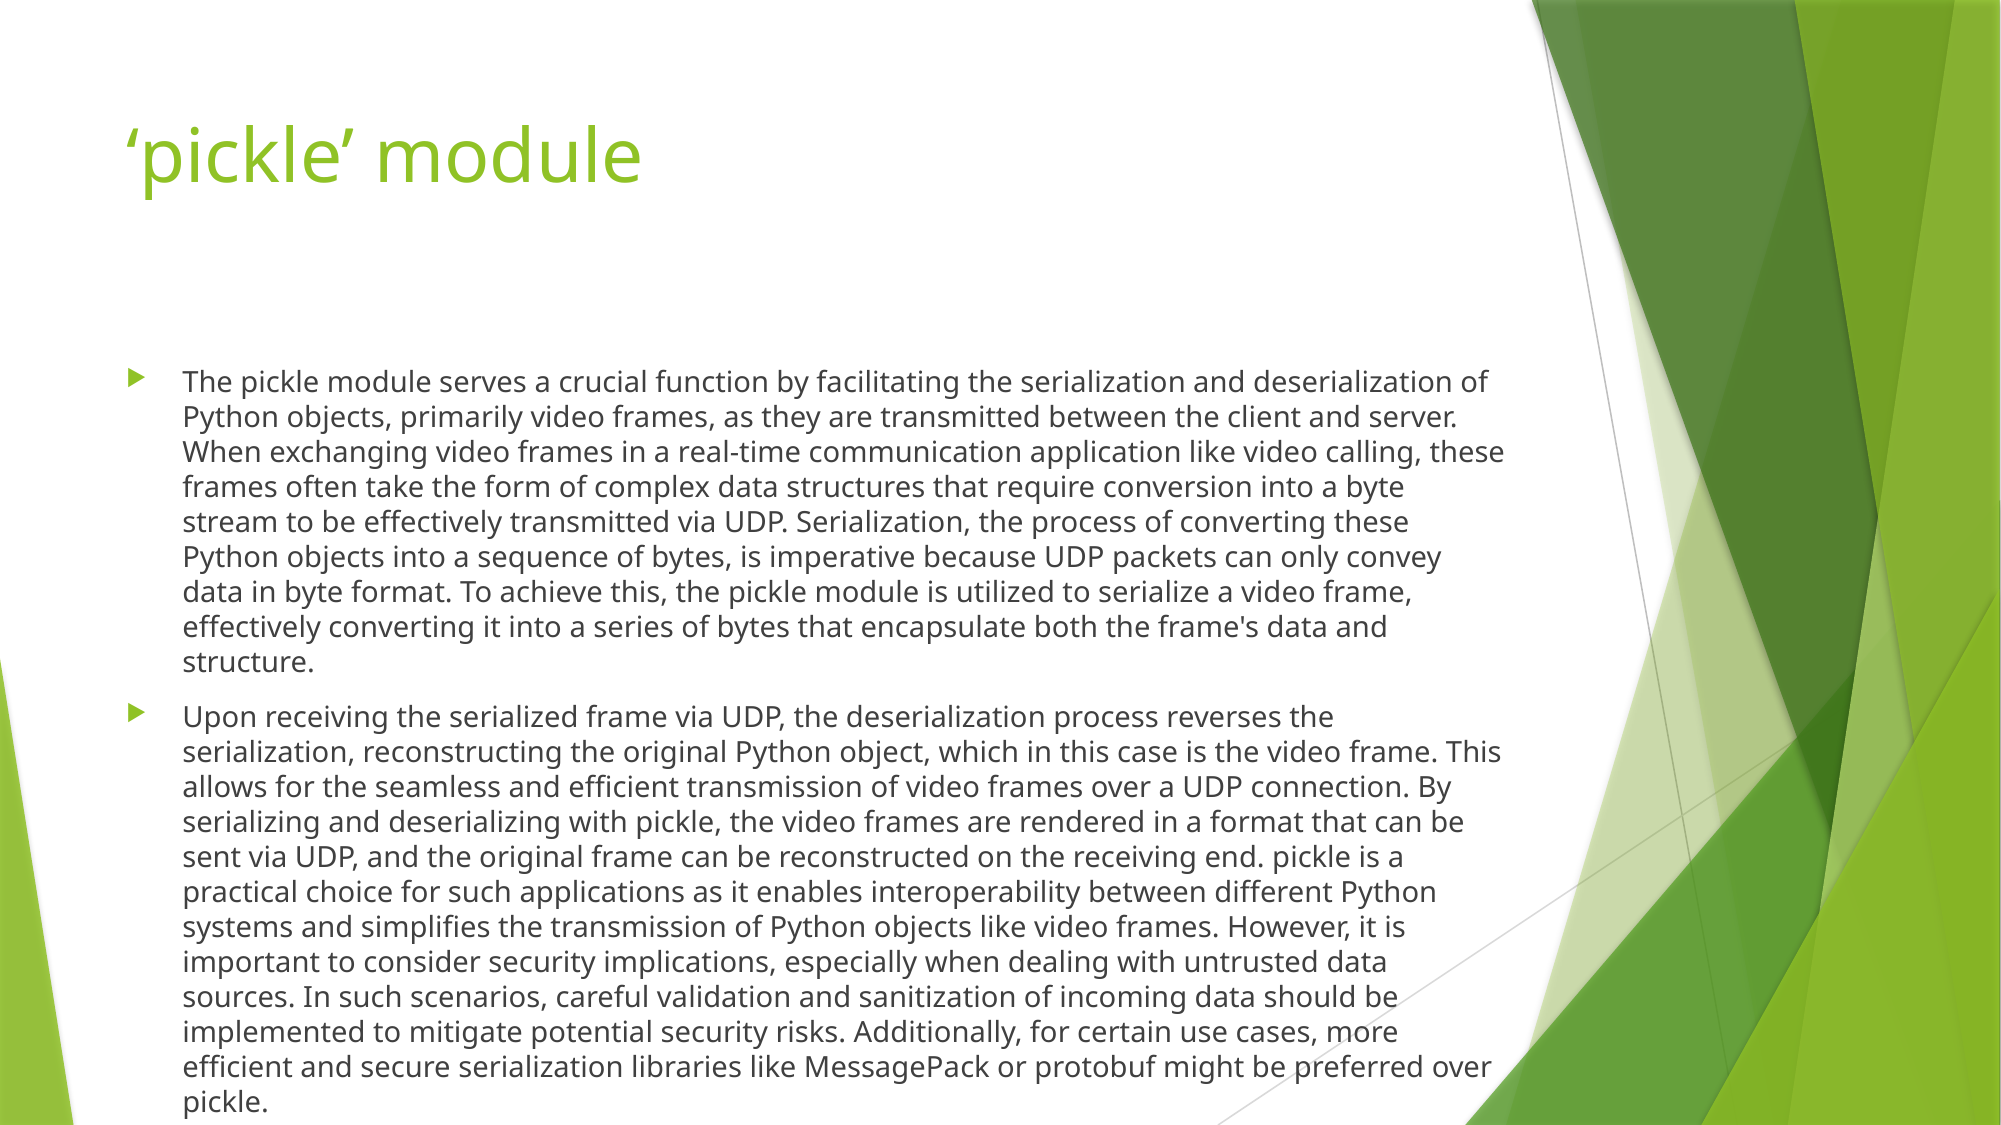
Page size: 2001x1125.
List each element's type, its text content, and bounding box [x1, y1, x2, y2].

title ‘pickle’ module [111, 99, 1522, 317]
text_box [816, 358, 1484, 1106]
list The pickle module serves a crucial function by facilitating the serialization and deserialization of Python objects, primarily video frames, as they are transmitted between the client and server. When exchanging video frames in a real-time communication application like video calling, these frames often take the form of complex data structures that require conversion into a byte stream to be effectively transmitted via UDP. Serialization, the process of converting these Python objects into a sequence of bytes, is imperative because UDP packets can only convey data in byte format. To achieve this, the pickle module is utilized to serialize a video frame, effectively converting it into a series of bytes that encapsulate both the frame's data and structure. Upon receiving the serialized frame via UDP, the deserialization process reverses the serialization, reconstructing the original Python object, which in this case is the video frame. This allows for the seamless and efficient transmission of video frames over a UDP connection. By serializing and deserializing with pickle, the video frames are rendered in a format that can be sent via UDP, and the original frame can be reconstructed on the receiving end. pickle is a practical choice for such applications as it enables interoperability between different Python systems and simplifies the transmission of Python objects like video frames. However, it is important to consider security implications, especially when dealing with untrusted data sources. In such scenarios, careful validation and sanitization of incoming data should be implemented to mitigate potential security risks. Additionally, for certain use cases, more efficient and secure serialization libraries like MessagePack or protobuf might be preferred over pickle. [111, 355, 1522, 1063]
